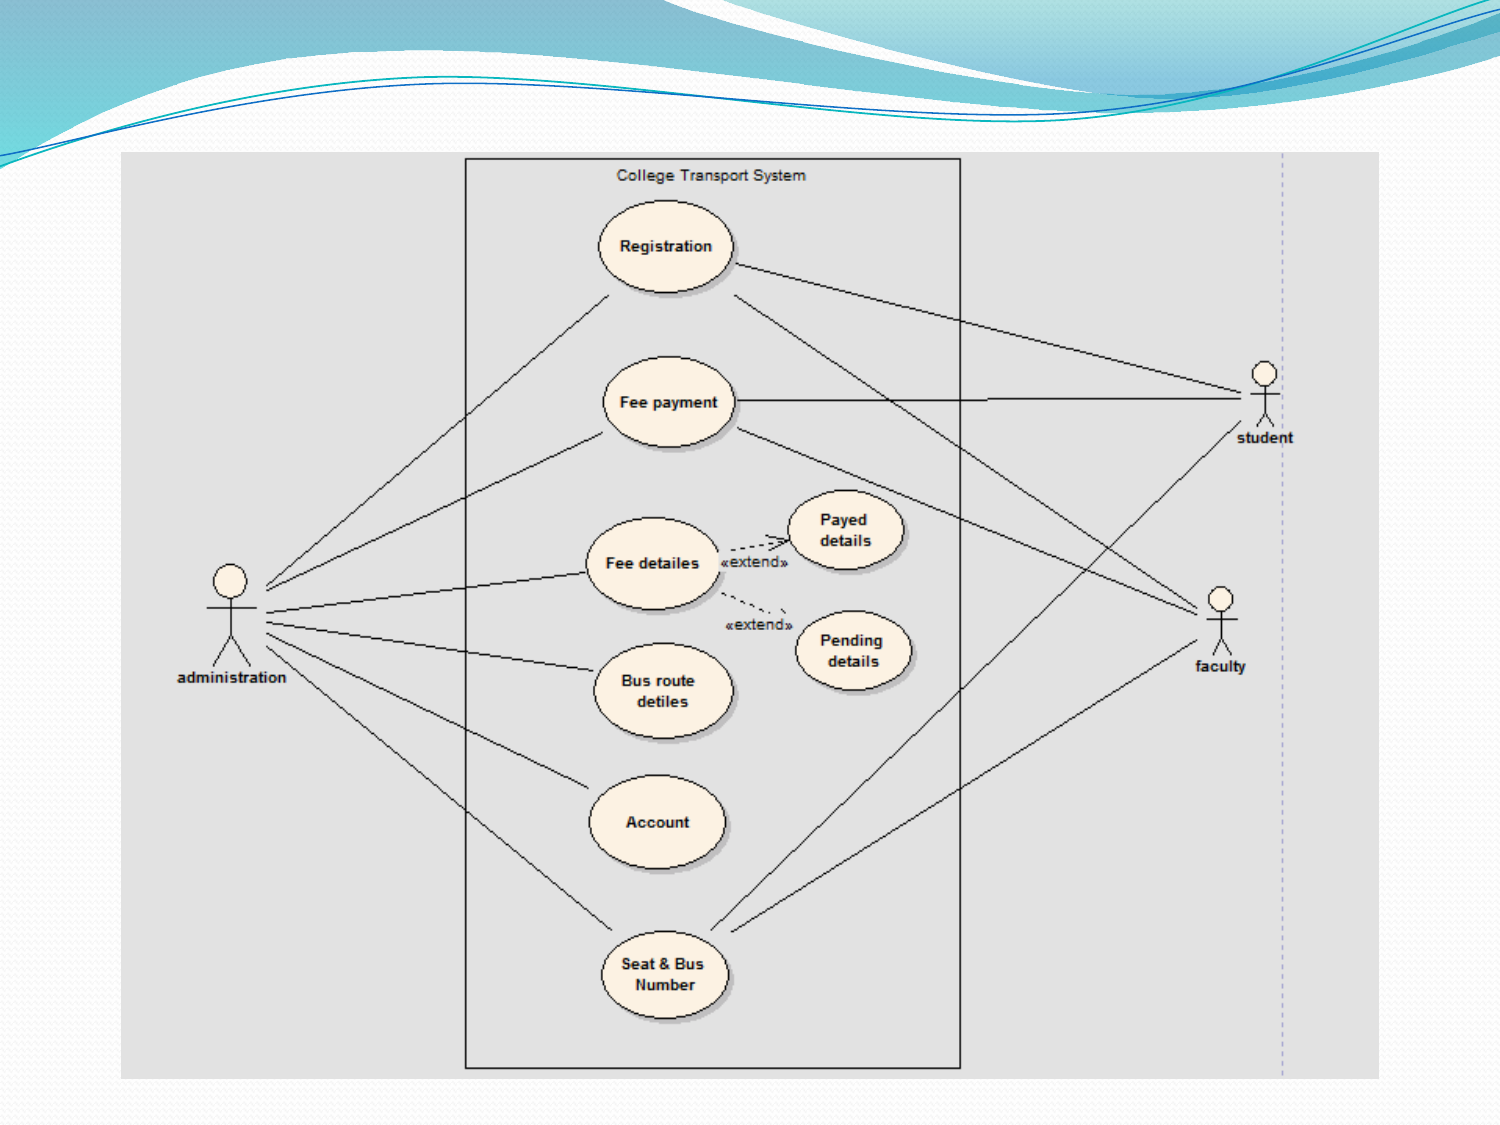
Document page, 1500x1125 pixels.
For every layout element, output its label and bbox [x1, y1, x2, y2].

picture [121, 152, 1379, 1079]
